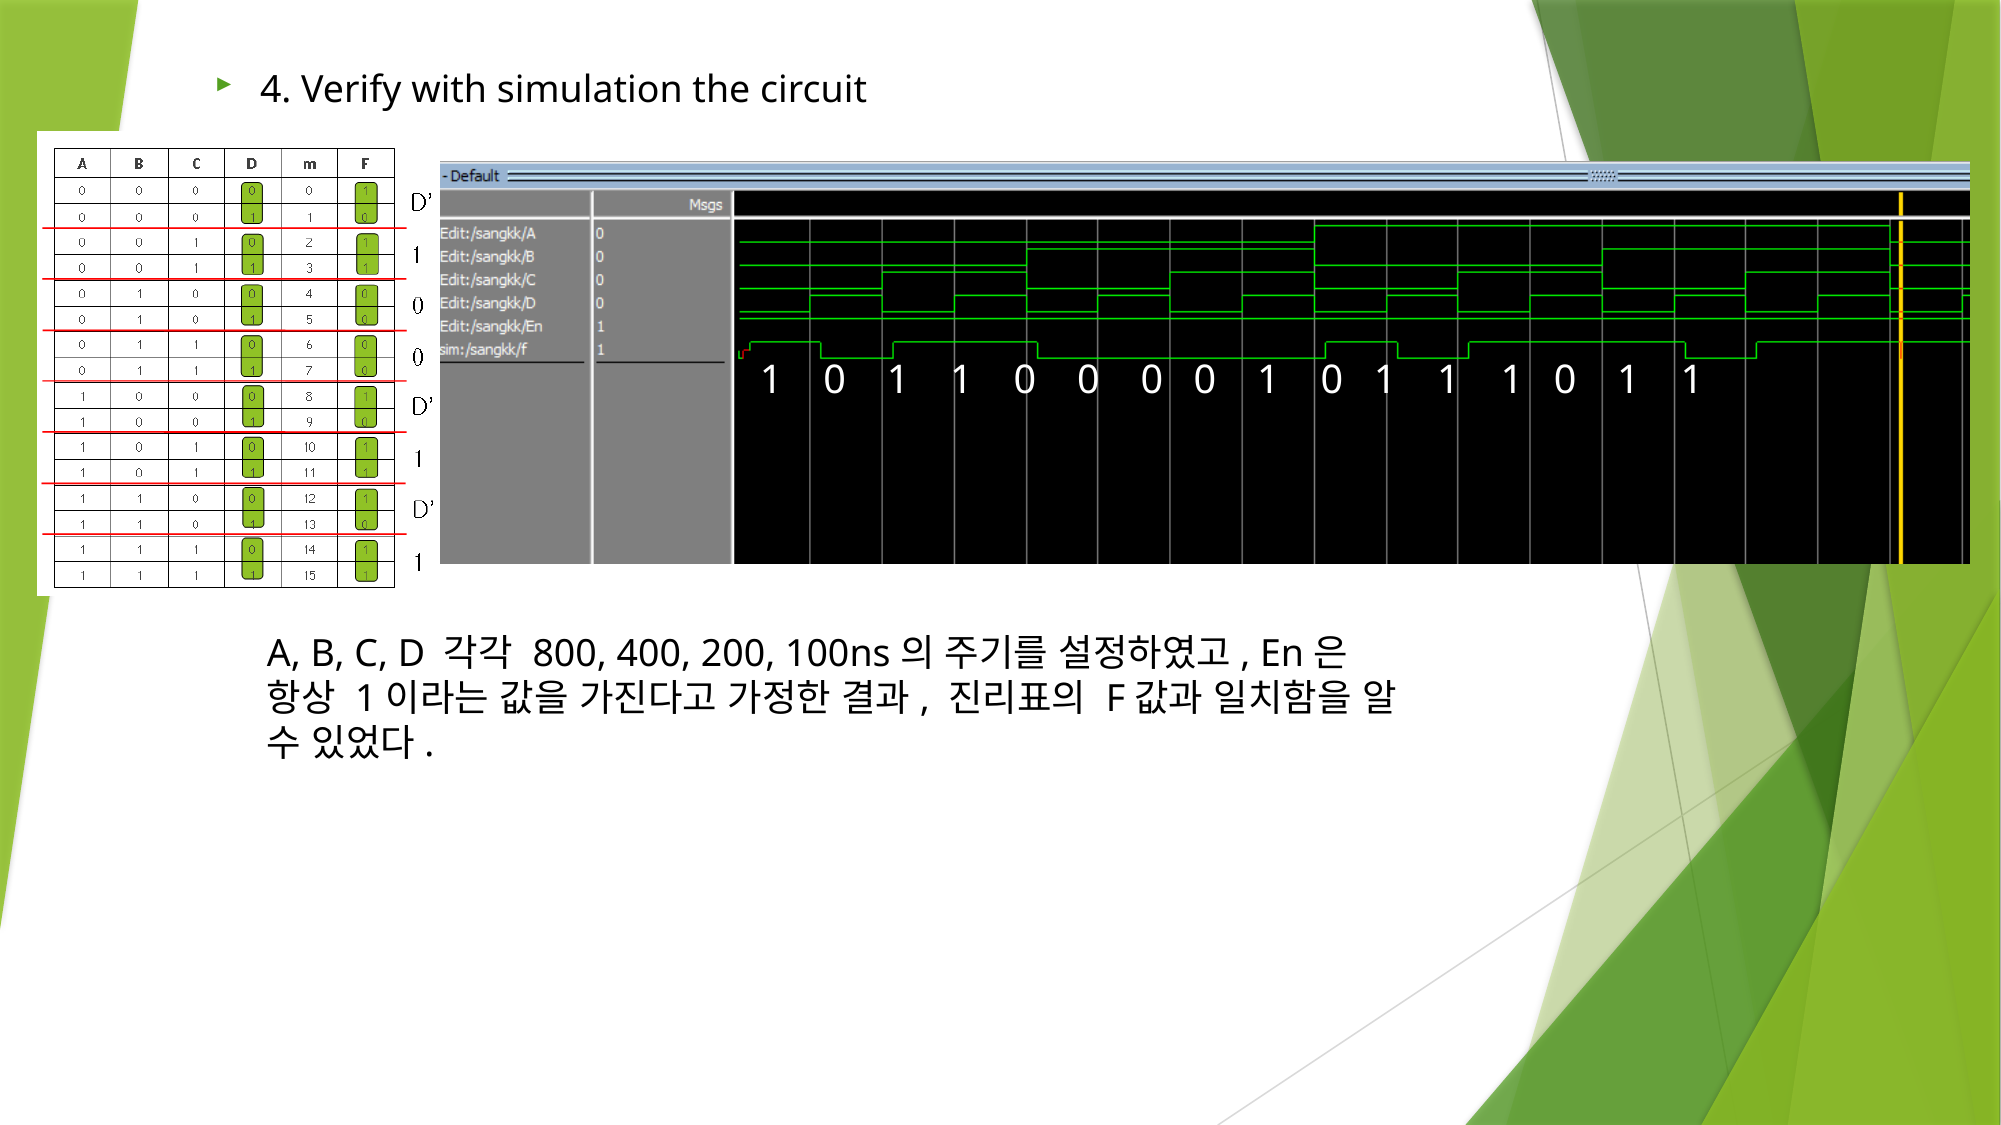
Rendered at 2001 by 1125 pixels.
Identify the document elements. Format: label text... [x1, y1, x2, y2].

text_box A, B, C, D 각각 800, 400, 200, 100ns의 주기를 설정하였고, En은 항상 1이라는 값을 가진다고 가정한 결과, 진리표의 F값과 일치함을 알 수 있었다. [252, 622, 1419, 772]
picture [36, 130, 1971, 596]
text_box 4. Verify with simulation the circuit [160, 53, 1160, 118]
